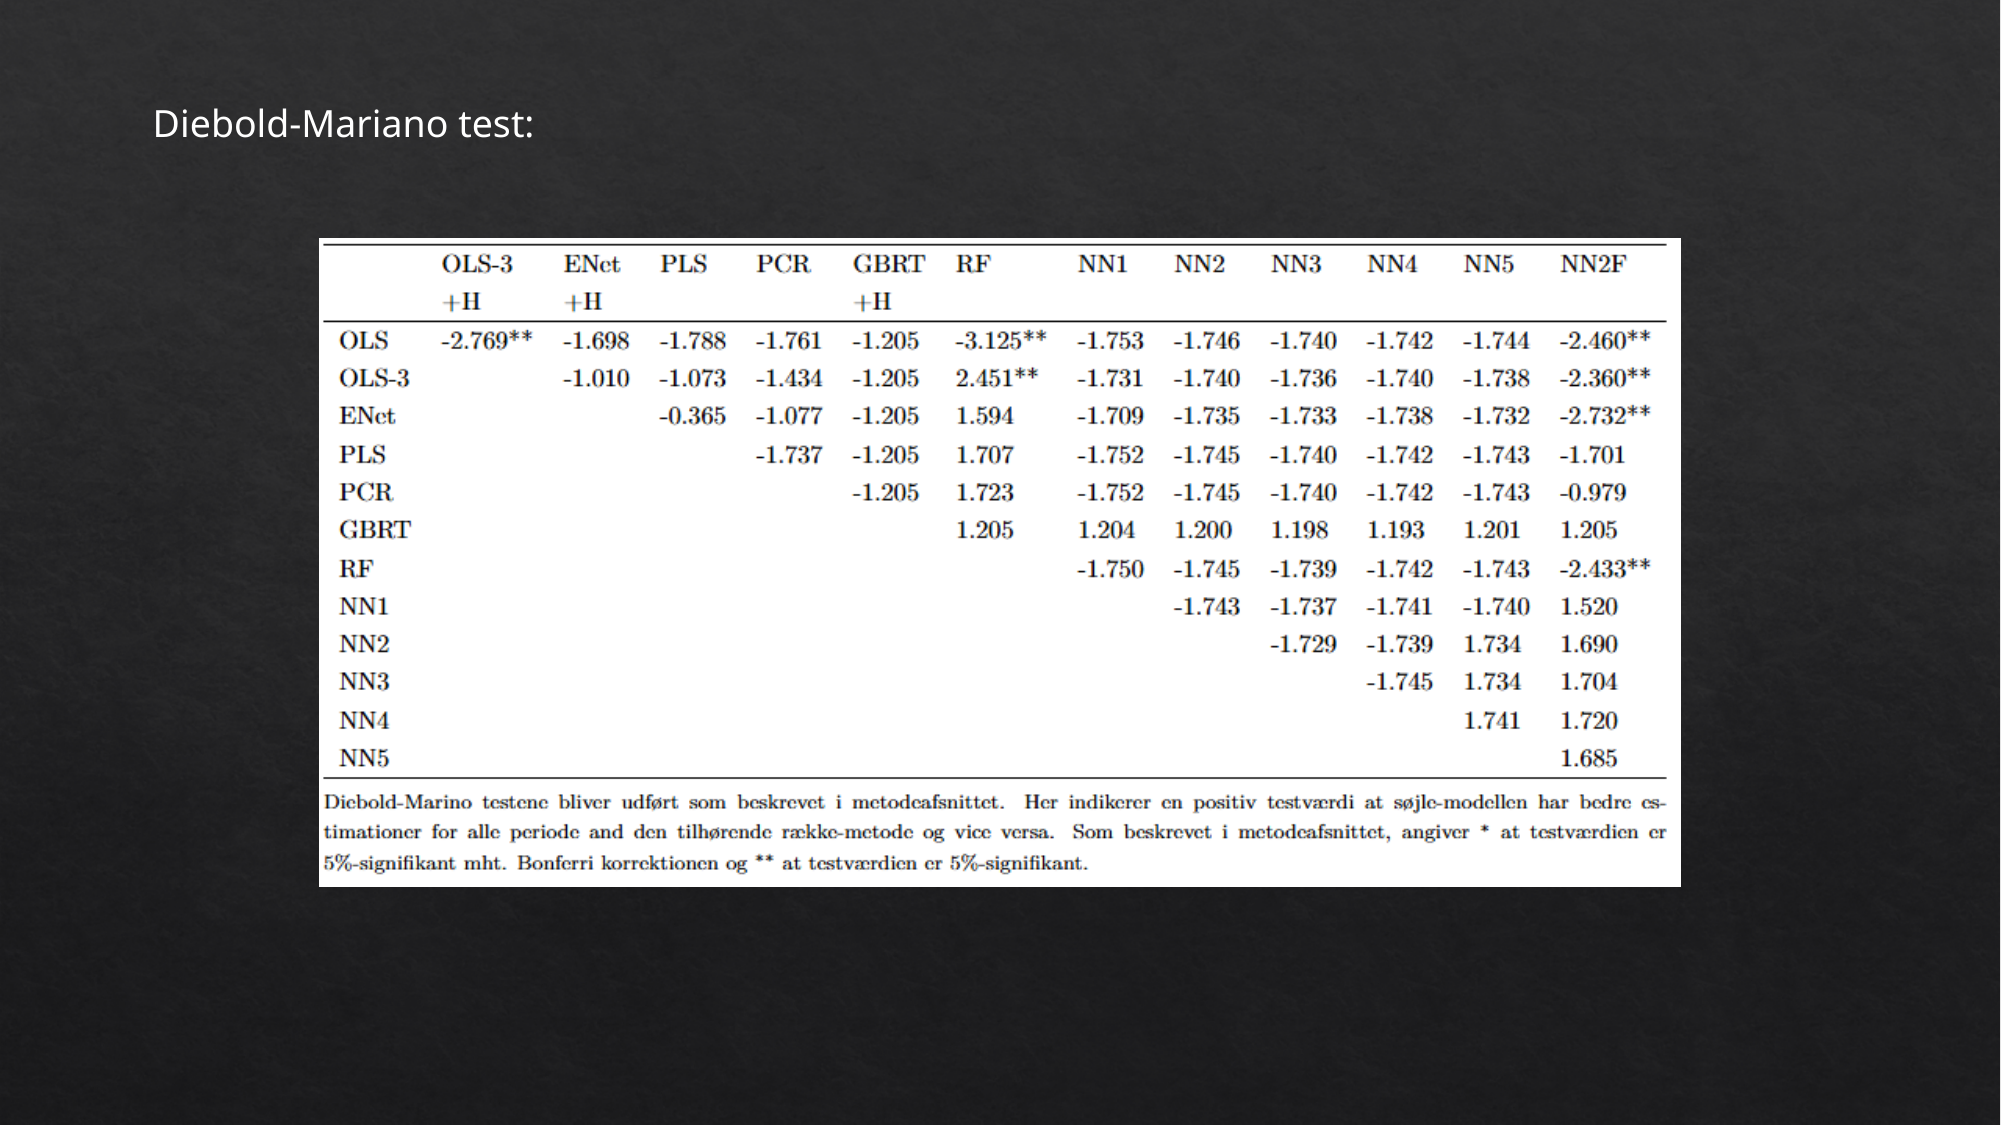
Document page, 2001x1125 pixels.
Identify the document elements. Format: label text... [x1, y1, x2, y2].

text_box Diebold-Mariano test: [137, 92, 1197, 153]
picture [319, 237, 1681, 887]
